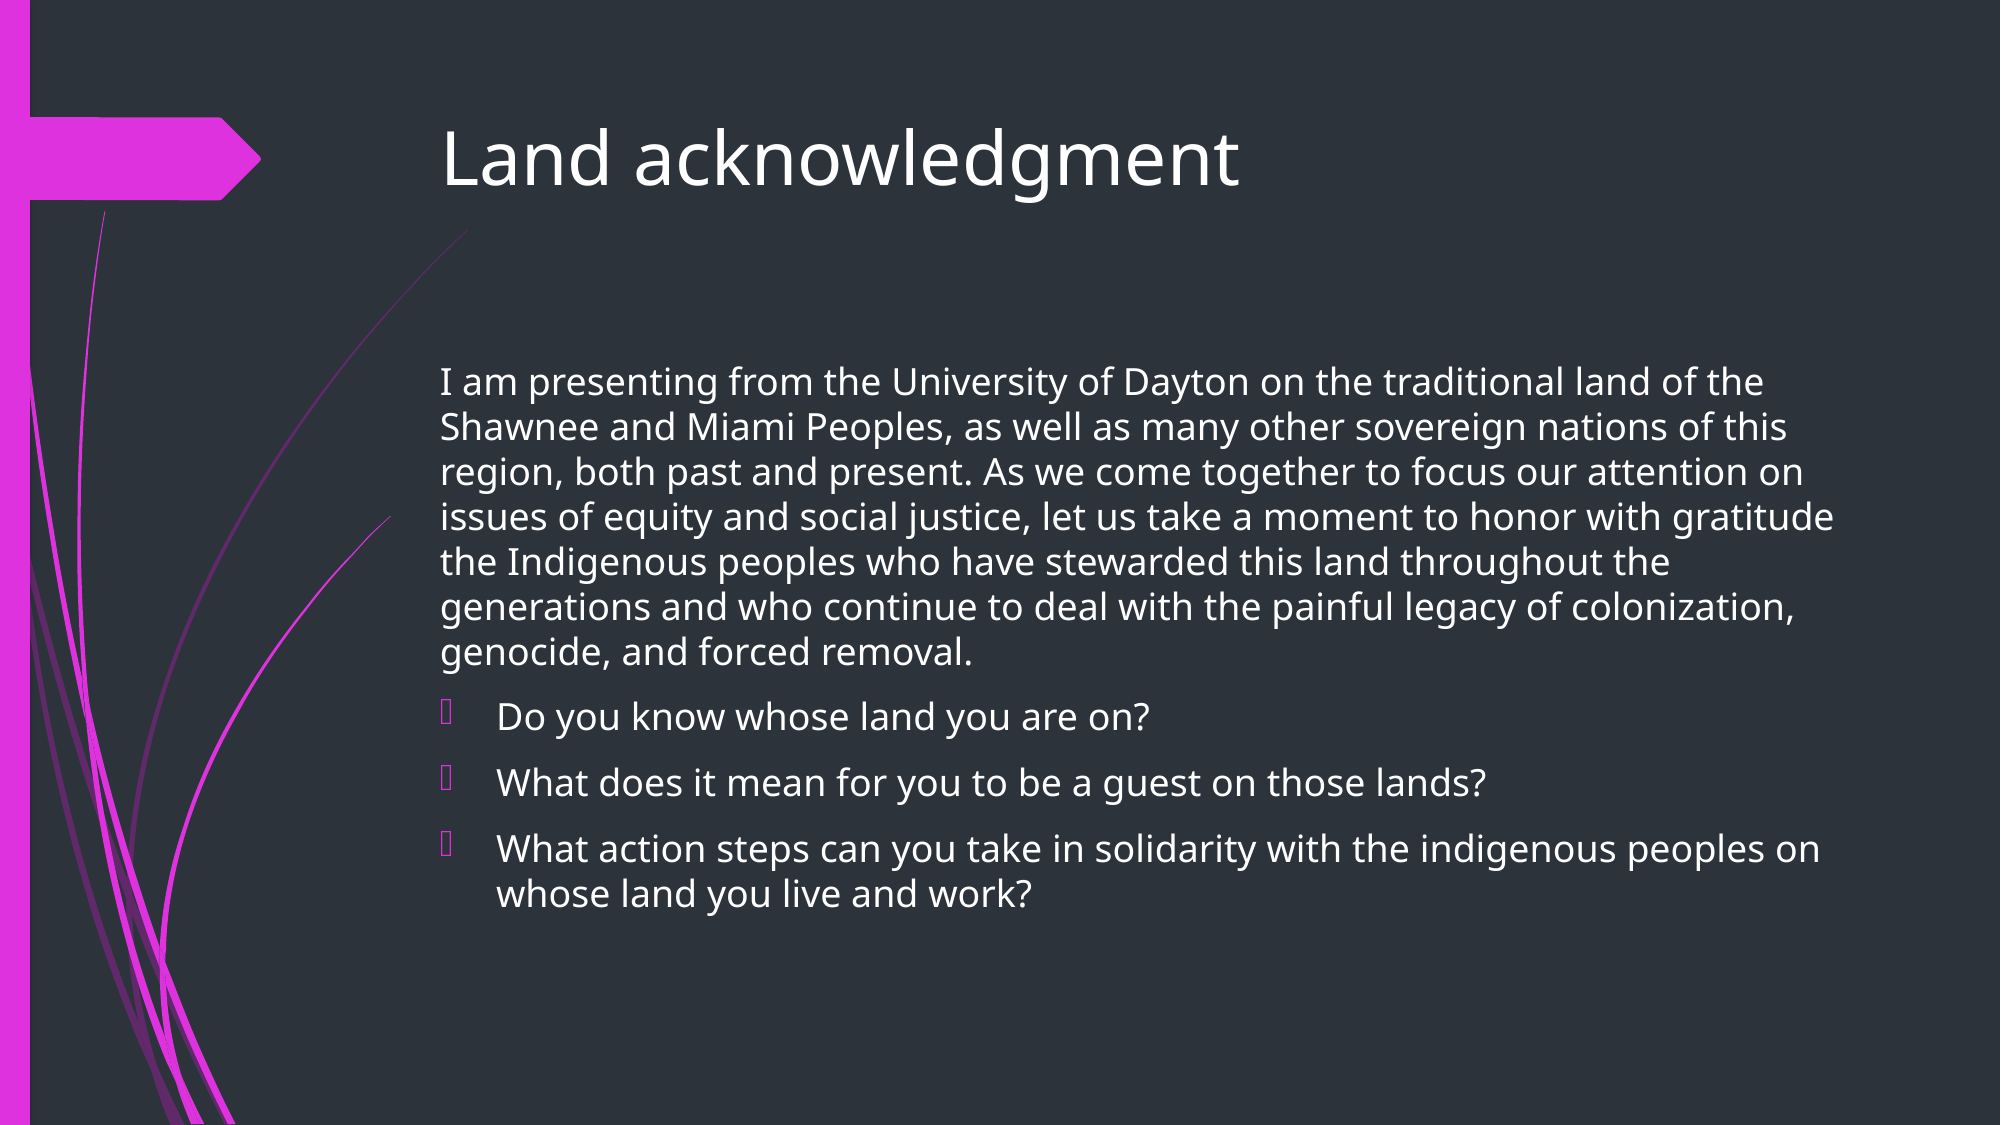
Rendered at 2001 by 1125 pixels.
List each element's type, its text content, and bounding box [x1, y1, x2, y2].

list I am presenting from the University of Dayton on the traditional land of the Shawnee and Miami Peoples, as well as many other sovereign nations of this region, both past and present. As we come together to focus our attention on issues of equity and social justice, let us take a moment to honor with gratitude the Indigenous peoples who have stewarded this land throughout the generations and who continue to deal with the painful legacy of colonization, genocide, and forced removal. Do you know whose land you are on? What does it mean for you to be a guest on those lands? What action steps can you take in solidarity with the indigenous peoples on whose land you live and work? [424, 350, 1888, 970]
title Land acknowledgment [425, 102, 1888, 313]
